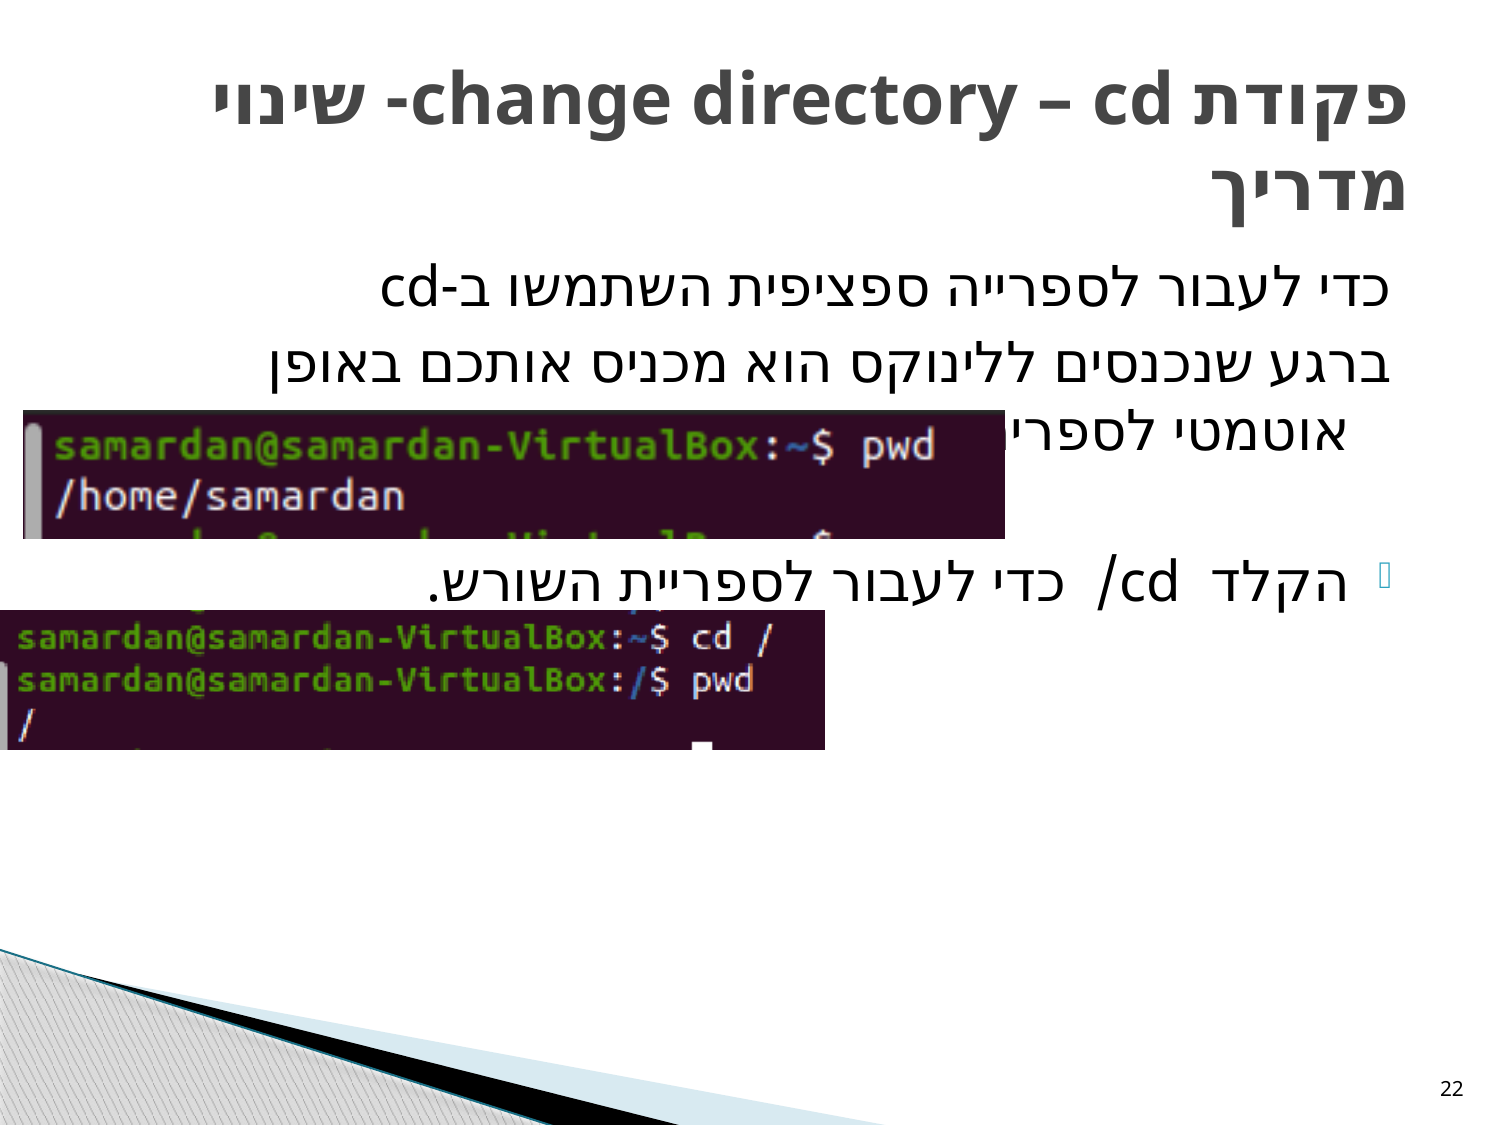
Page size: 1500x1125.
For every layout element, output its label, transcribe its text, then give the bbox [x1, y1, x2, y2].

picture [0, 610, 826, 751]
list כדי לעבור לספרייה ספציפית השתמשו ב-cd ברגע שנכנסים ללינוקס הוא מכניס אותכם באופן אוטמטי לספריה הבית הקלד cd/ כדי לעבור לספריית השורש. [75, 243, 1425, 986]
slide_number 22 [1418, 1051, 1479, 1112]
picture [23, 409, 1005, 540]
title פקודת change directory – cd- שינוי מדריך [75, 45, 1425, 233]
